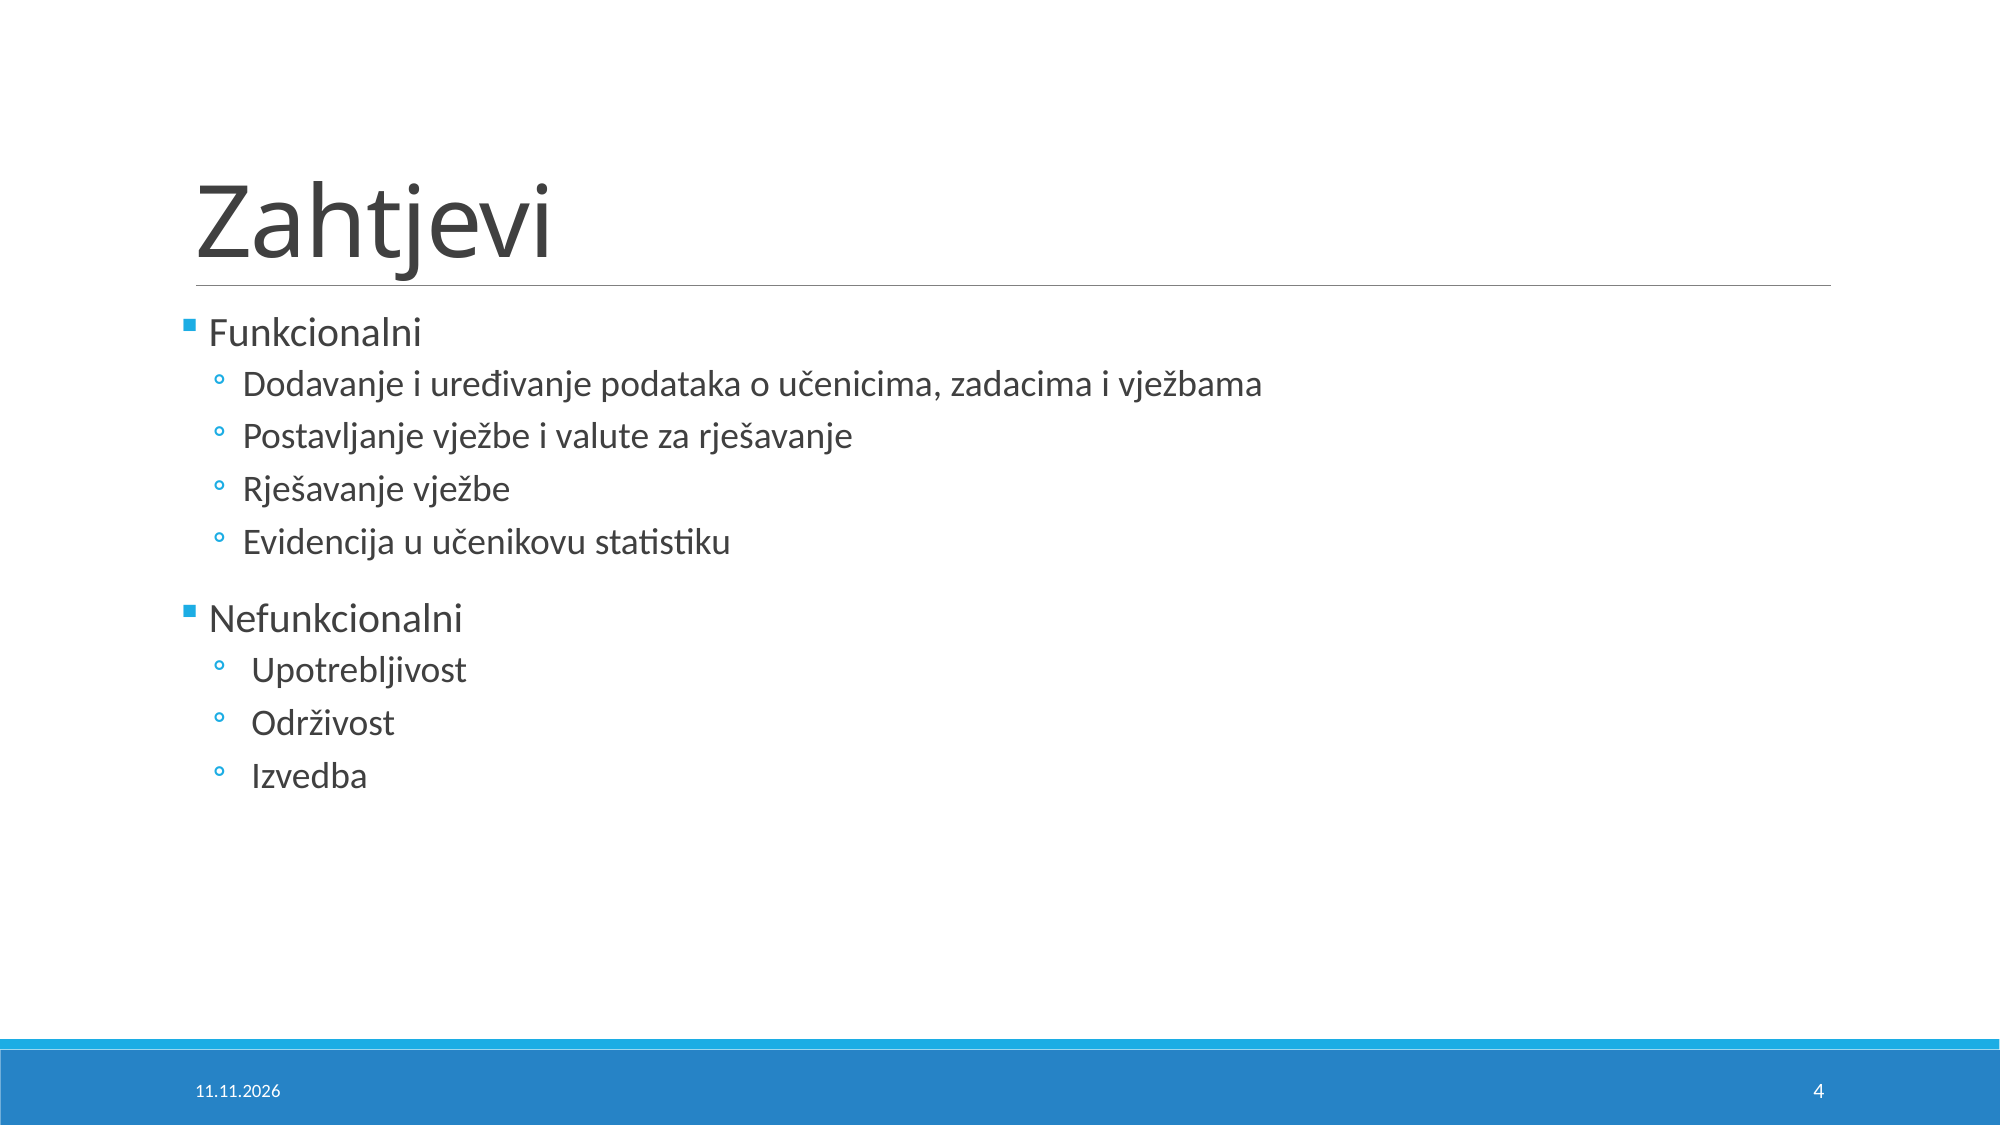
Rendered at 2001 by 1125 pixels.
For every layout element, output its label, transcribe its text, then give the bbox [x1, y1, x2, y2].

title Zahtjevi [180, 47, 1830, 285]
slide_number 4 [1624, 1059, 1840, 1120]
list Funkcionalni Dodavanje i uređivanje podataka o učenicima, zadacima i vježbama Postavljanje vježbe i valute za rješavanje Rješavanje vježbe Evidencija u učenikovu statistiku Nefunkcionalni Upotrebljivost Održivost Izvedba [180, 302, 1830, 963]
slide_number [180, 1059, 586, 1120]
